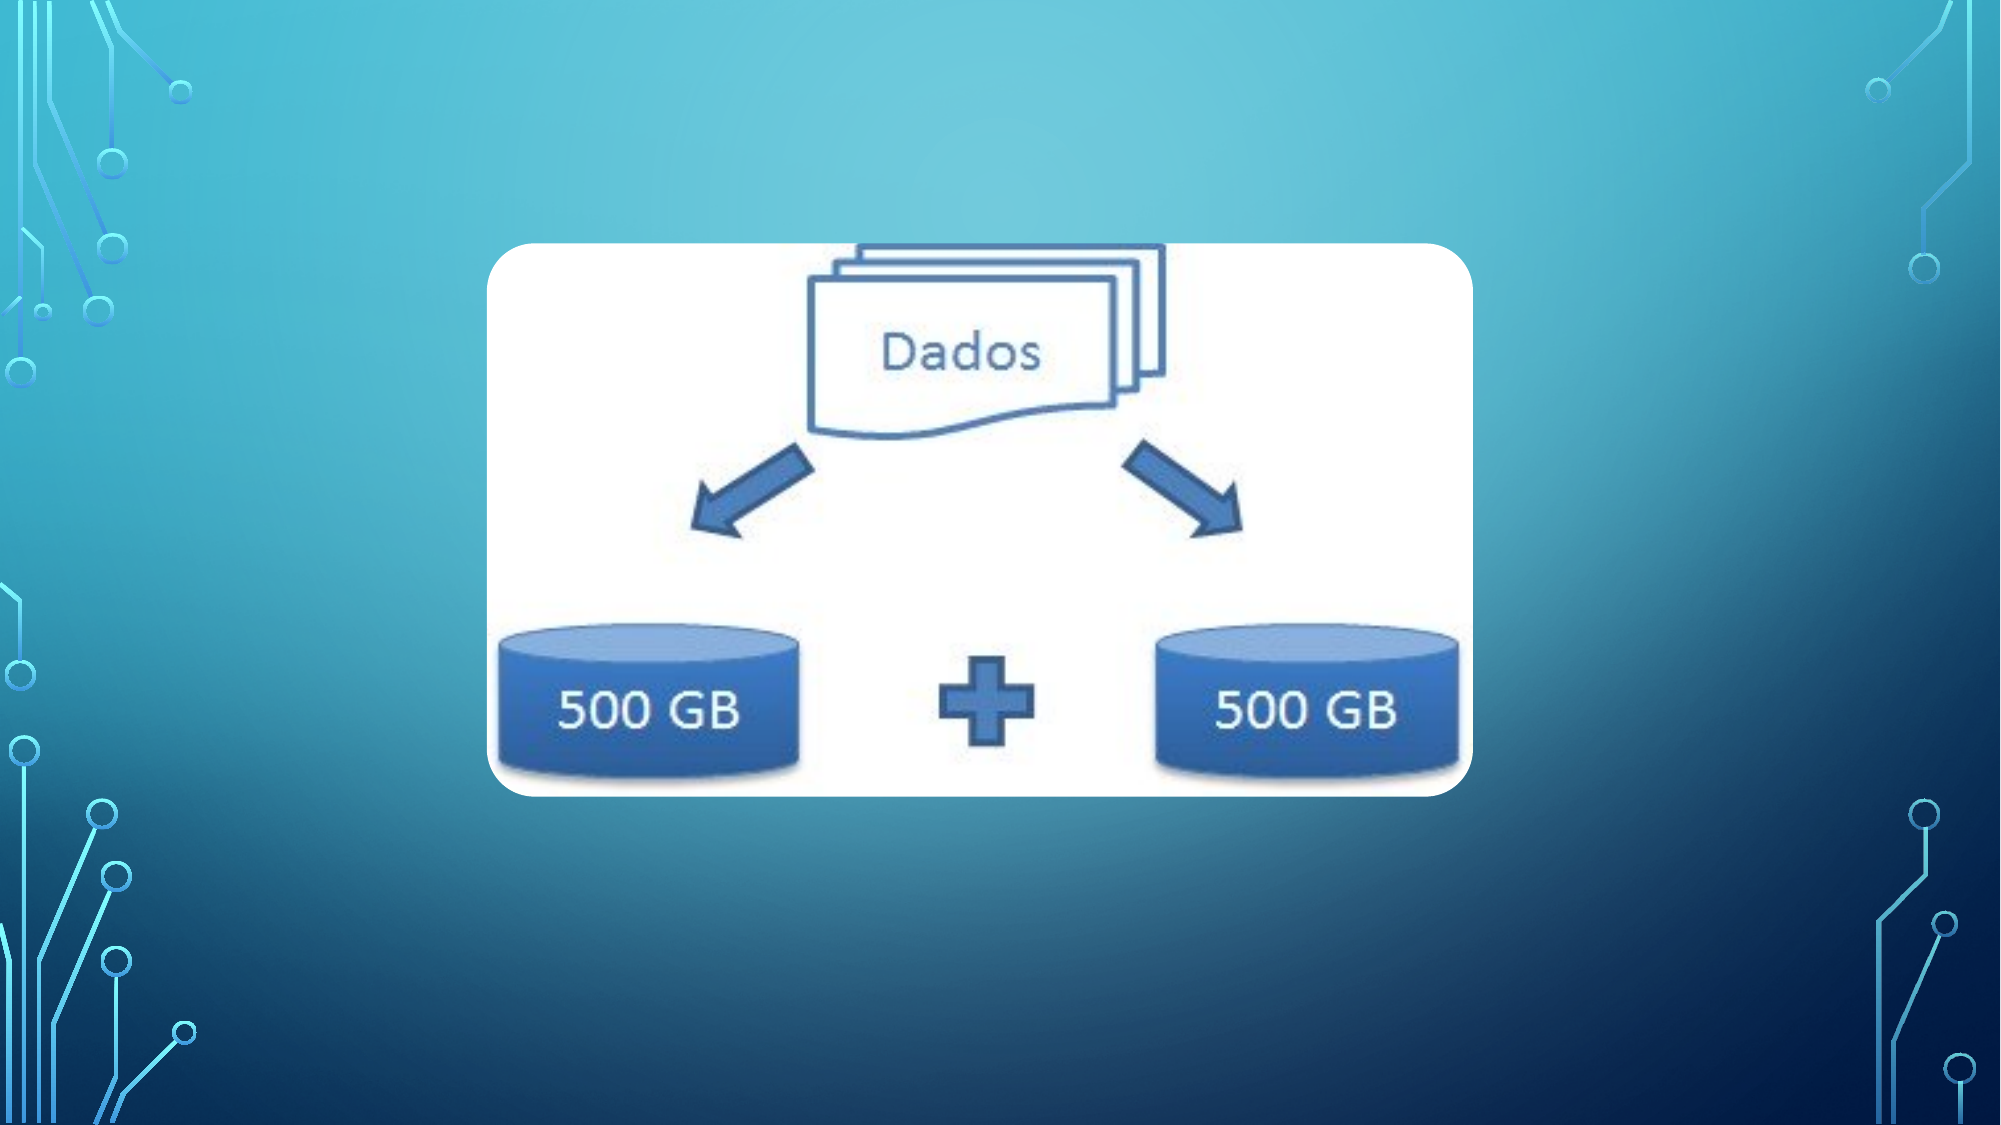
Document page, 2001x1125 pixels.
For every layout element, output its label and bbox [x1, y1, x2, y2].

picture [486, 243, 1474, 797]
